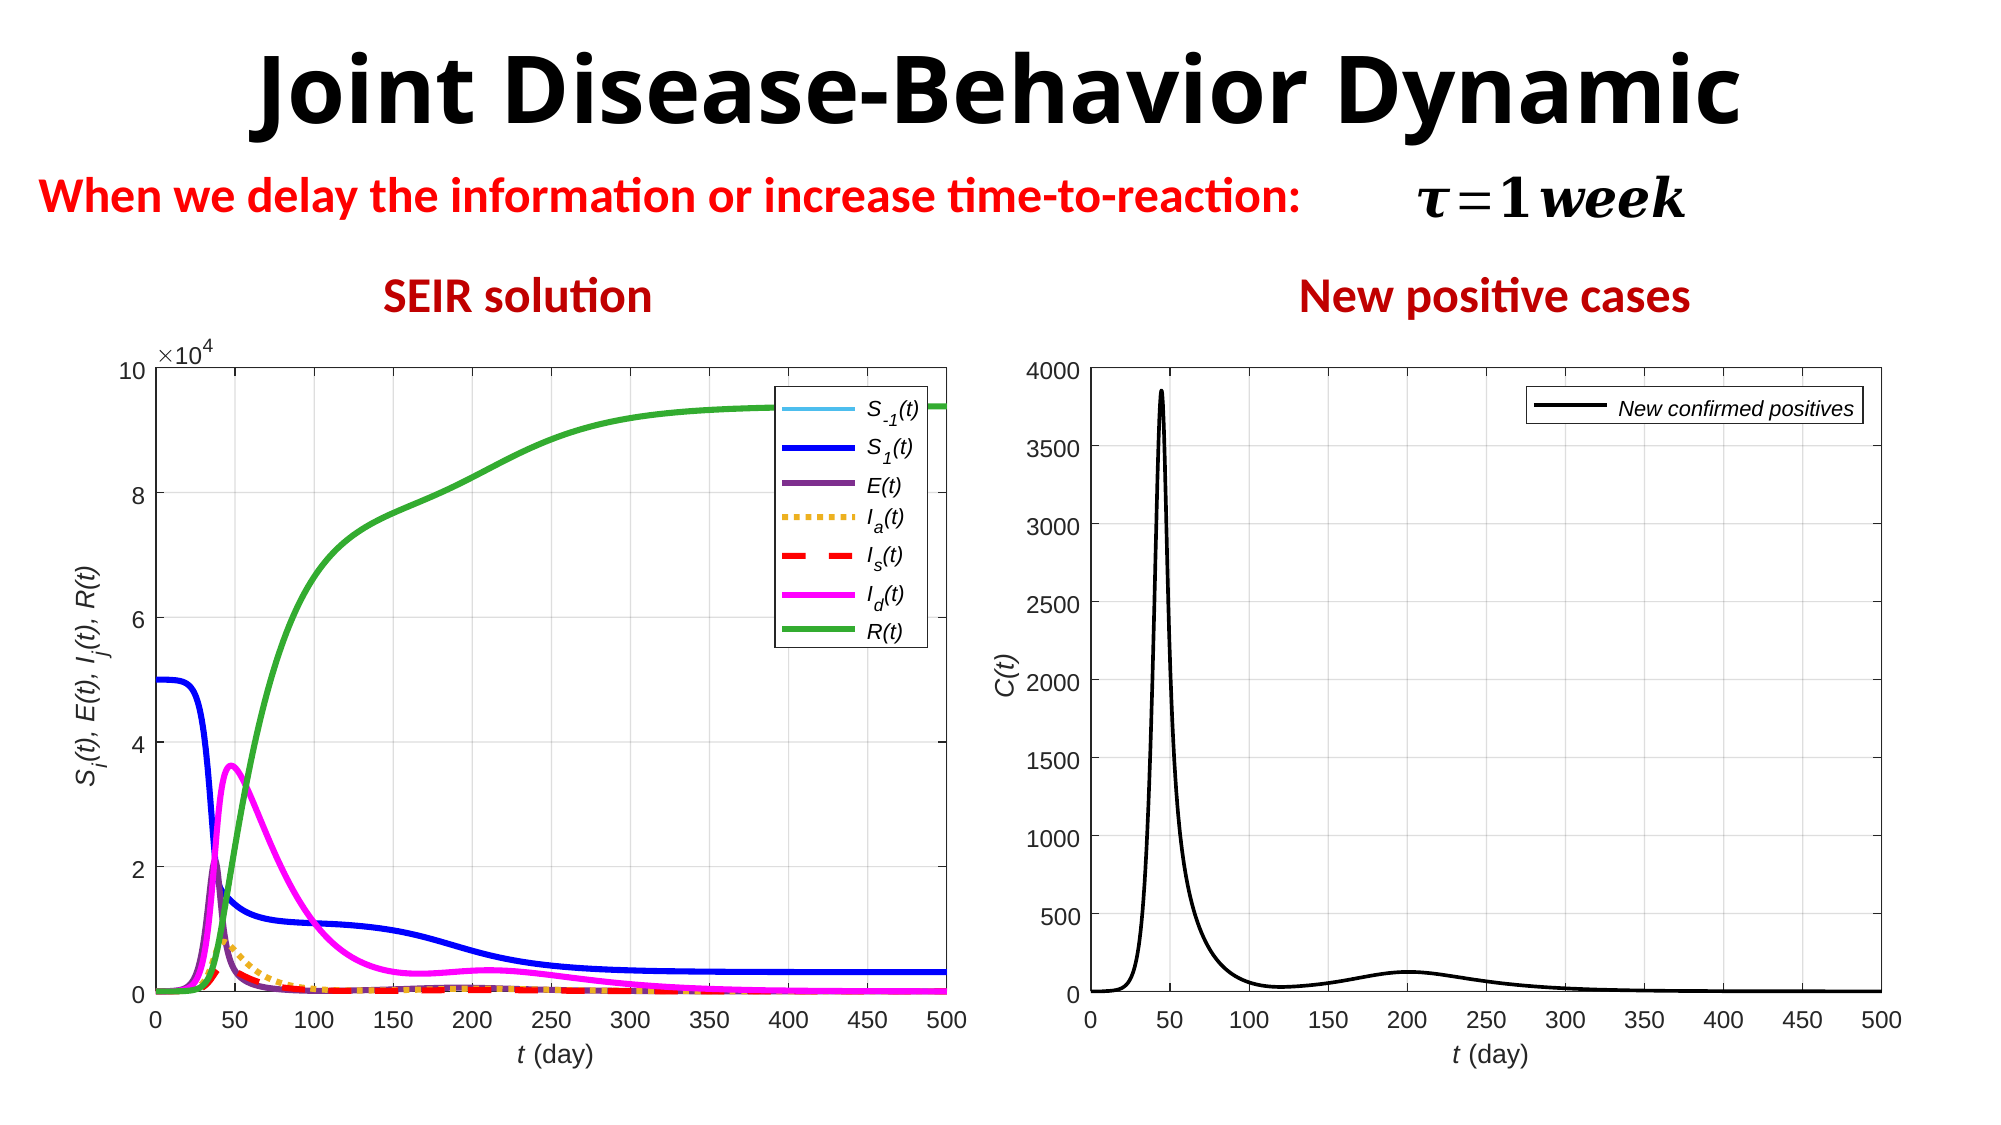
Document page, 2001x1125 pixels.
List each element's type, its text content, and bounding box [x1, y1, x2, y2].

text_box When we delay the information or increase time-to-reaction: [23, 155, 1365, 231]
text_box New positive cases [1284, 255, 1734, 310]
picture [23, 310, 1977, 1075]
text_box Joint Disease-Behavior Dynamic [137, 33, 1863, 152]
text_box SEIR solution [368, 255, 675, 310]
